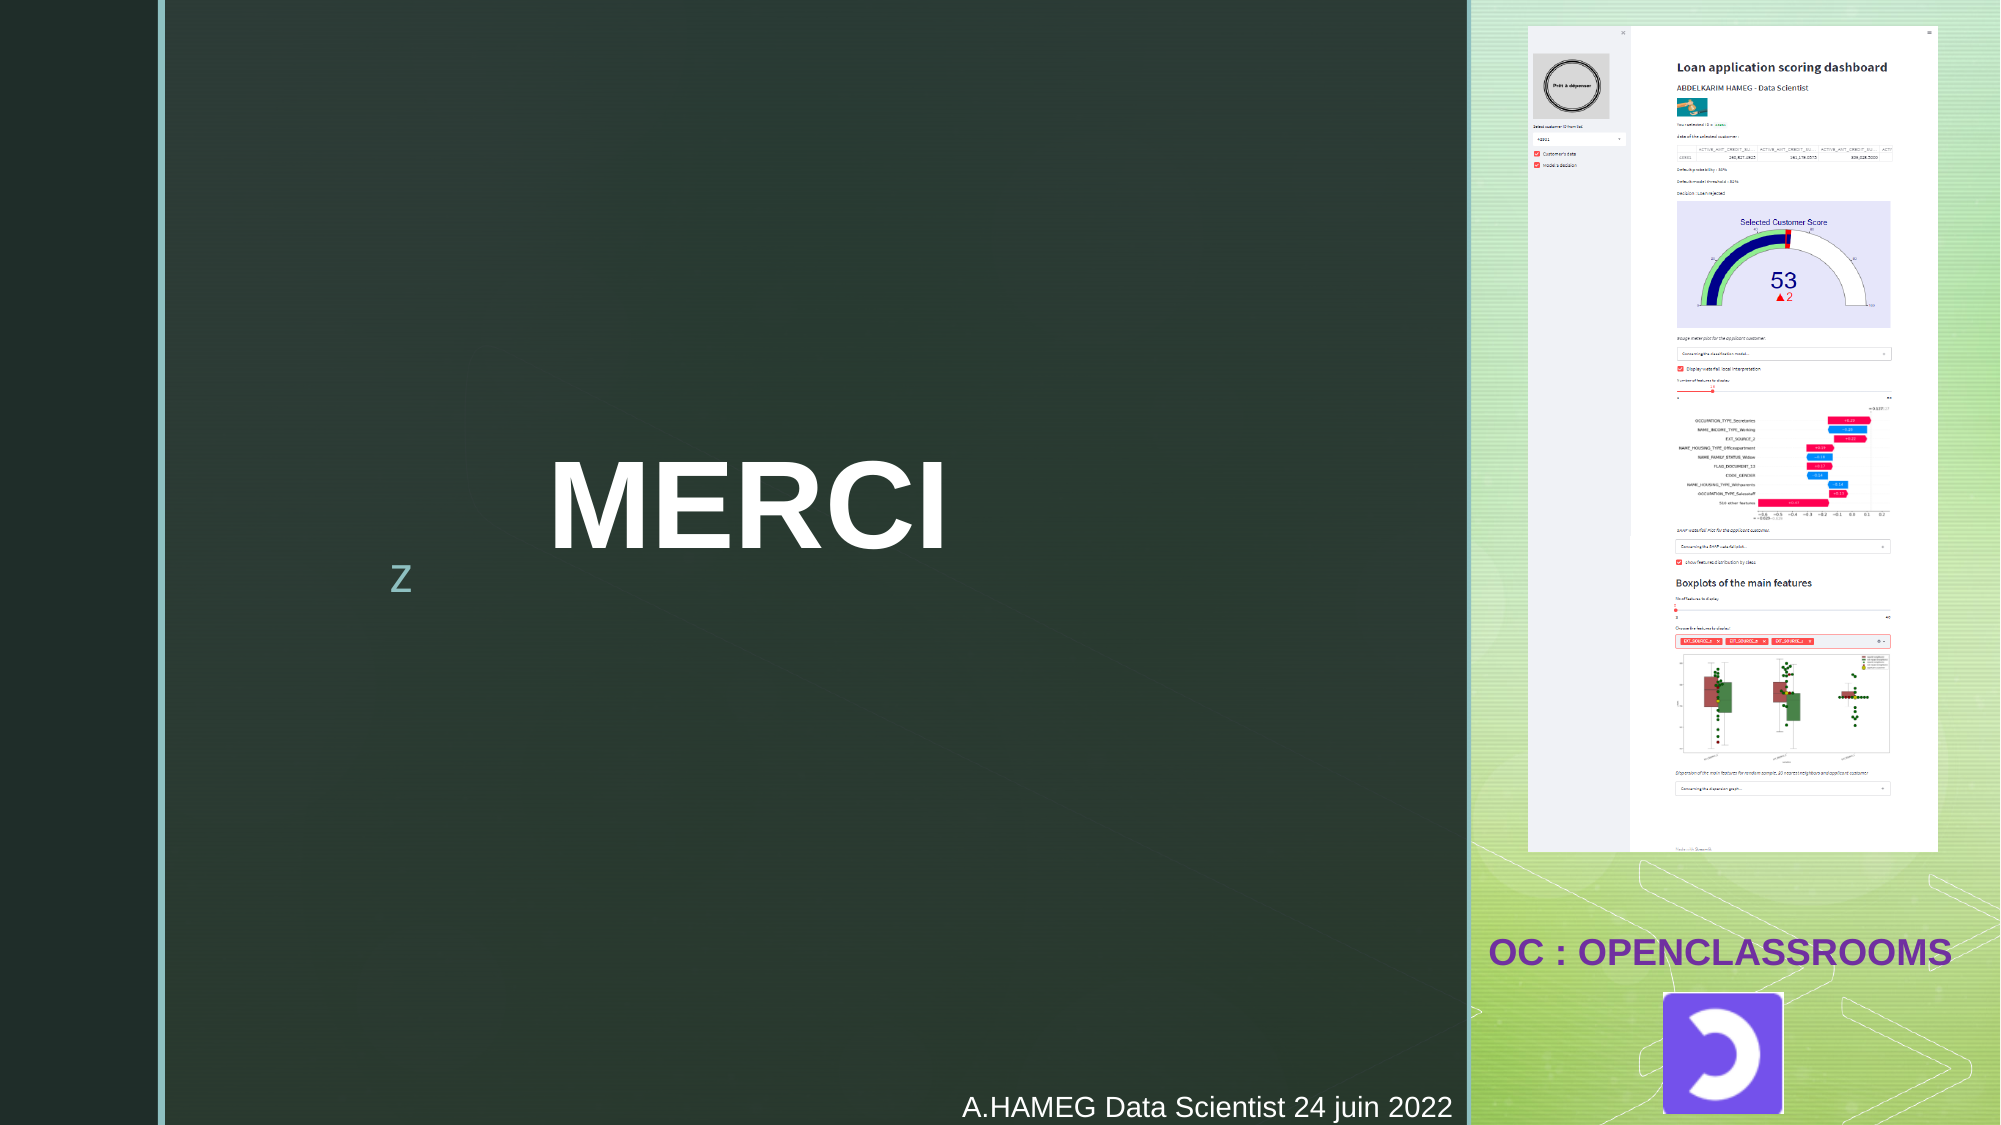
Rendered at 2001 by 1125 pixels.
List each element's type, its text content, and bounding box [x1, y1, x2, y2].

text_box A.HAMEG Data Scientist 24 juin 2022​ [532, 1081, 1469, 1125]
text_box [1528, 26, 1938, 852]
picture [1472, 0, 2001, 1125]
text_box OC : OPENCLASSROOMS [1473, 920, 1985, 981]
subtitle MERCI [309, 392, 1189, 583]
